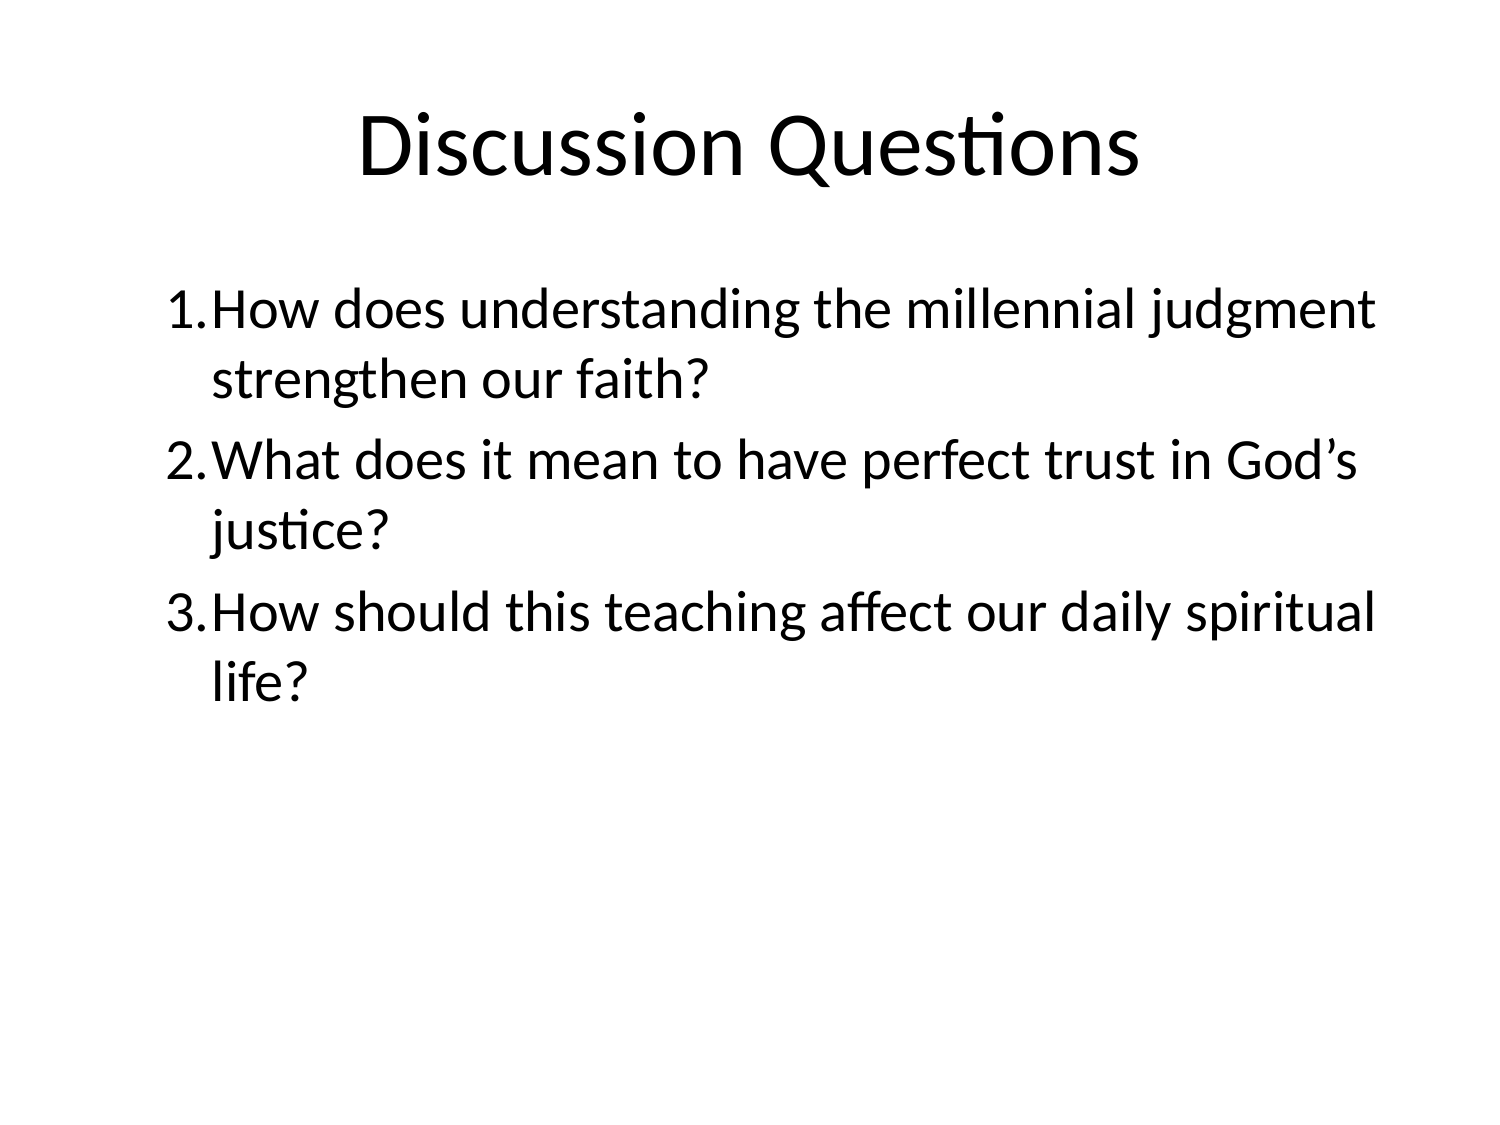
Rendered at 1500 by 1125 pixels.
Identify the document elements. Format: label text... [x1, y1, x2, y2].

list How does understanding the millennial judgment strengthen our faith? What does it mean to have perfect trust in God’s justice? How should this teaching affect our daily spiritual life? [75, 262, 1425, 1005]
title Discussion Questions [75, 45, 1425, 233]
